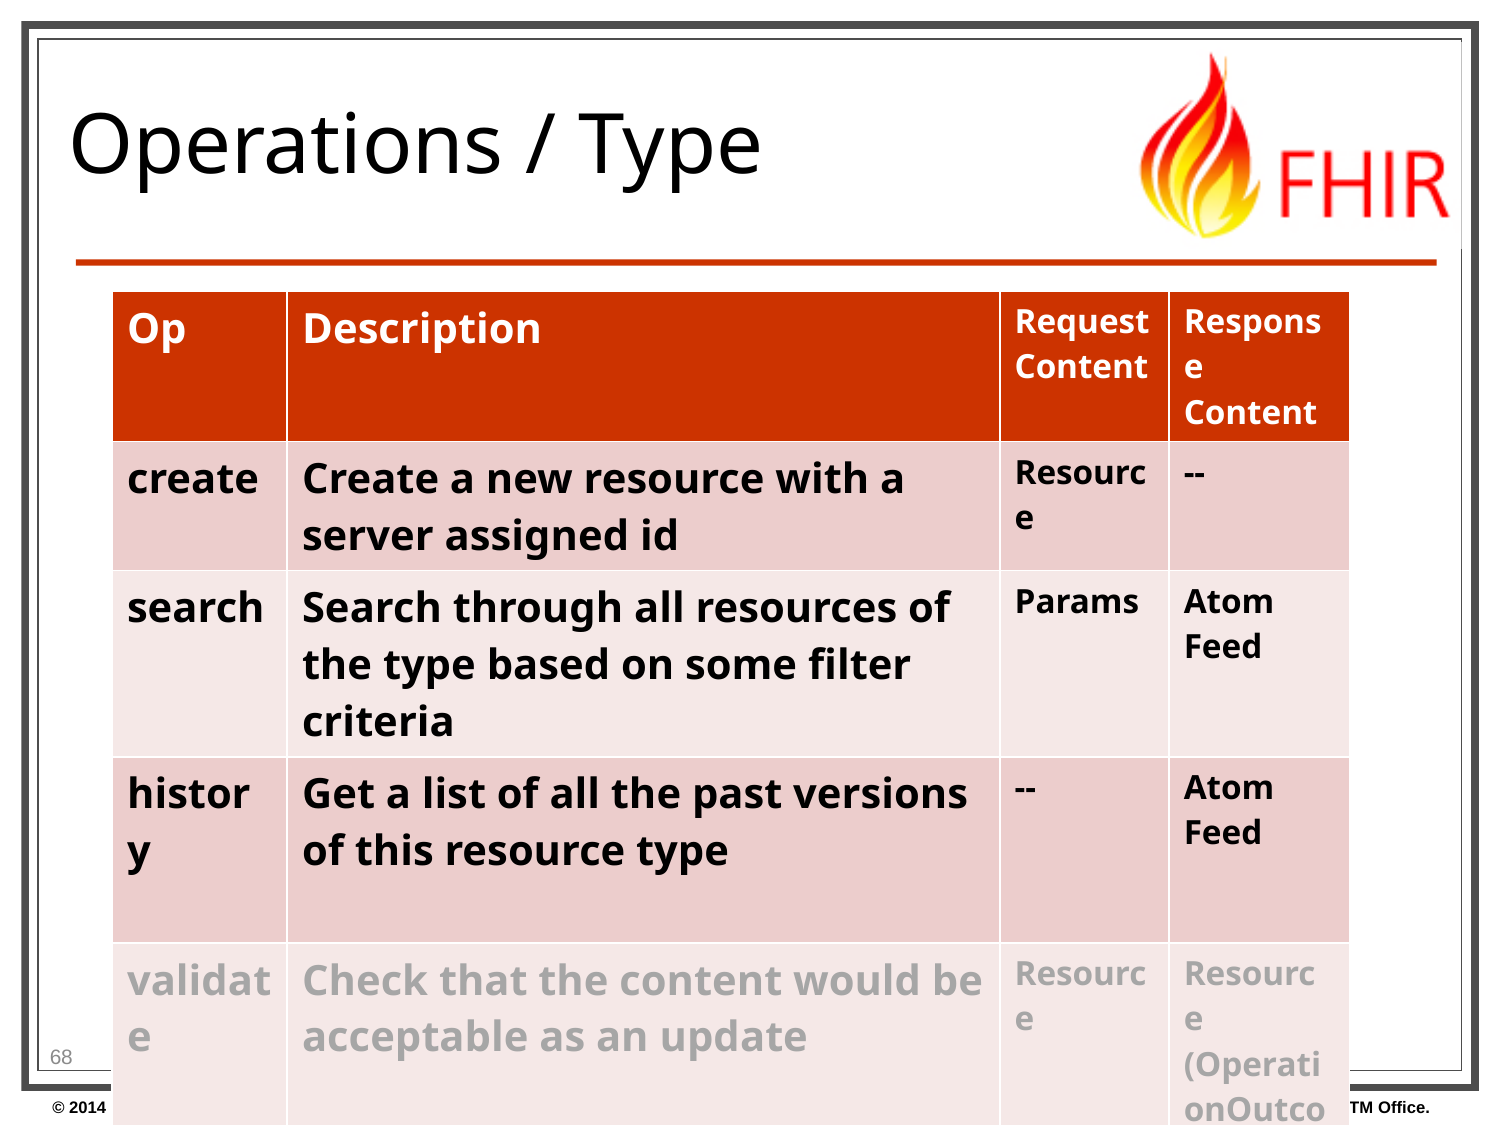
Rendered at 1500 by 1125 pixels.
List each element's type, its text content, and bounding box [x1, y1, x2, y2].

table_cell create [113, 442, 286, 570]
table_cell search [113, 571, 286, 756]
title Operations / Type [53, 54, 1128, 244]
table_cell Resource [1001, 442, 1168, 570]
table_cell Create a new resource with a server assigned id [288, 442, 999, 570]
table_header Description [288, 292, 999, 441]
table_header Request Content [1001, 292, 1168, 441]
table_cell -- [1001, 758, 1168, 942]
table_header Response Content [1170, 292, 1349, 441]
table_header Op [113, 292, 286, 441]
picture [1128, 42, 1462, 249]
table_cell Params [1001, 571, 1168, 756]
table_cell Resource [1001, 944, 1168, 1125]
table_cell validate [113, 944, 286, 1125]
table_cell Check that the content would be acceptable as an update [288, 944, 999, 1125]
slide_number 68 [23, 1018, 99, 1094]
table_cell Get a list of all the past versions of this resource type [288, 758, 999, 942]
table_cell Atom Feed [1170, 571, 1349, 756]
table_cell -- [1170, 442, 1349, 570]
table_cell Atom Feed [1170, 758, 1349, 942]
table_cell Search through all resources of the type based on some filter criteria [288, 571, 999, 756]
table_cell history [113, 758, 286, 942]
table_cell Resource (OperationOutcome) [1170, 944, 1349, 1125]
